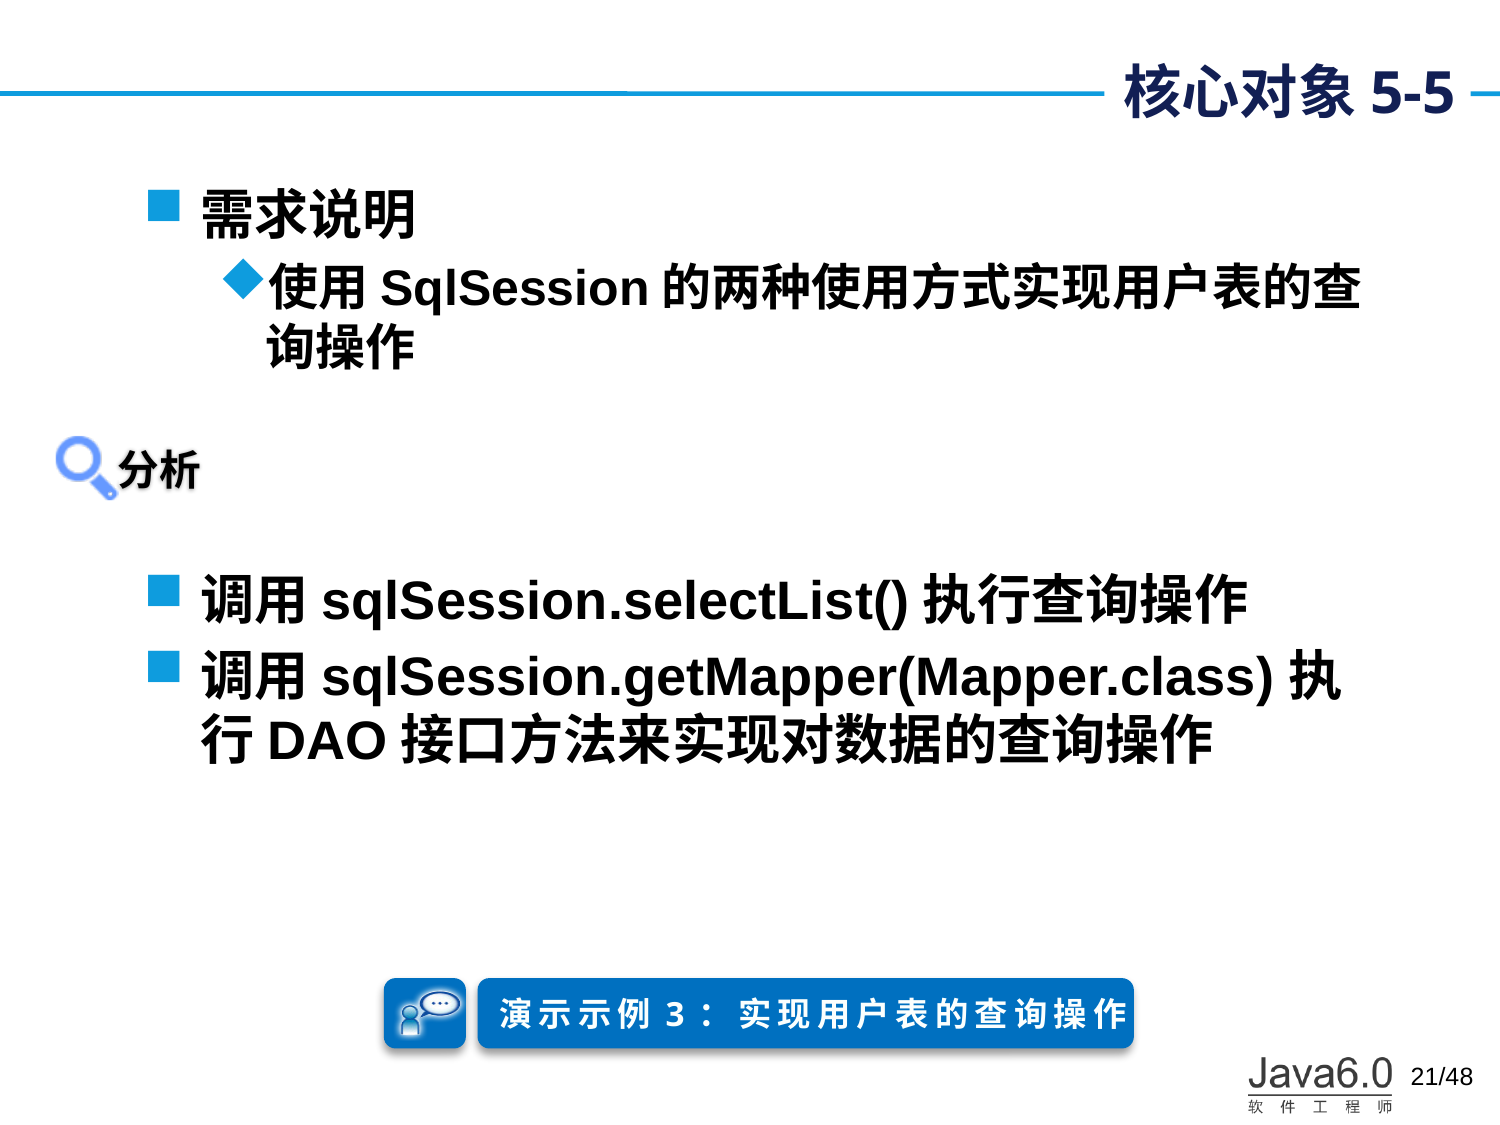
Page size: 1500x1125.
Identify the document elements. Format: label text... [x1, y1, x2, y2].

title 核心对象5-5 [1104, 46, 1471, 133]
slide_number 21/48 [1138, 1053, 1489, 1114]
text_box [383, 977, 1142, 1049]
list 需求说明 使用SqlSession的两种使用方式实现用户表的查询操作 调用sqlSession.selectList()执行查询操作 调用sqlSession.getMapper(Mapper.class)执行DAO接口方法来实现对数据的查询操作 [128, 172, 1383, 1017]
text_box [52, 432, 218, 507]
